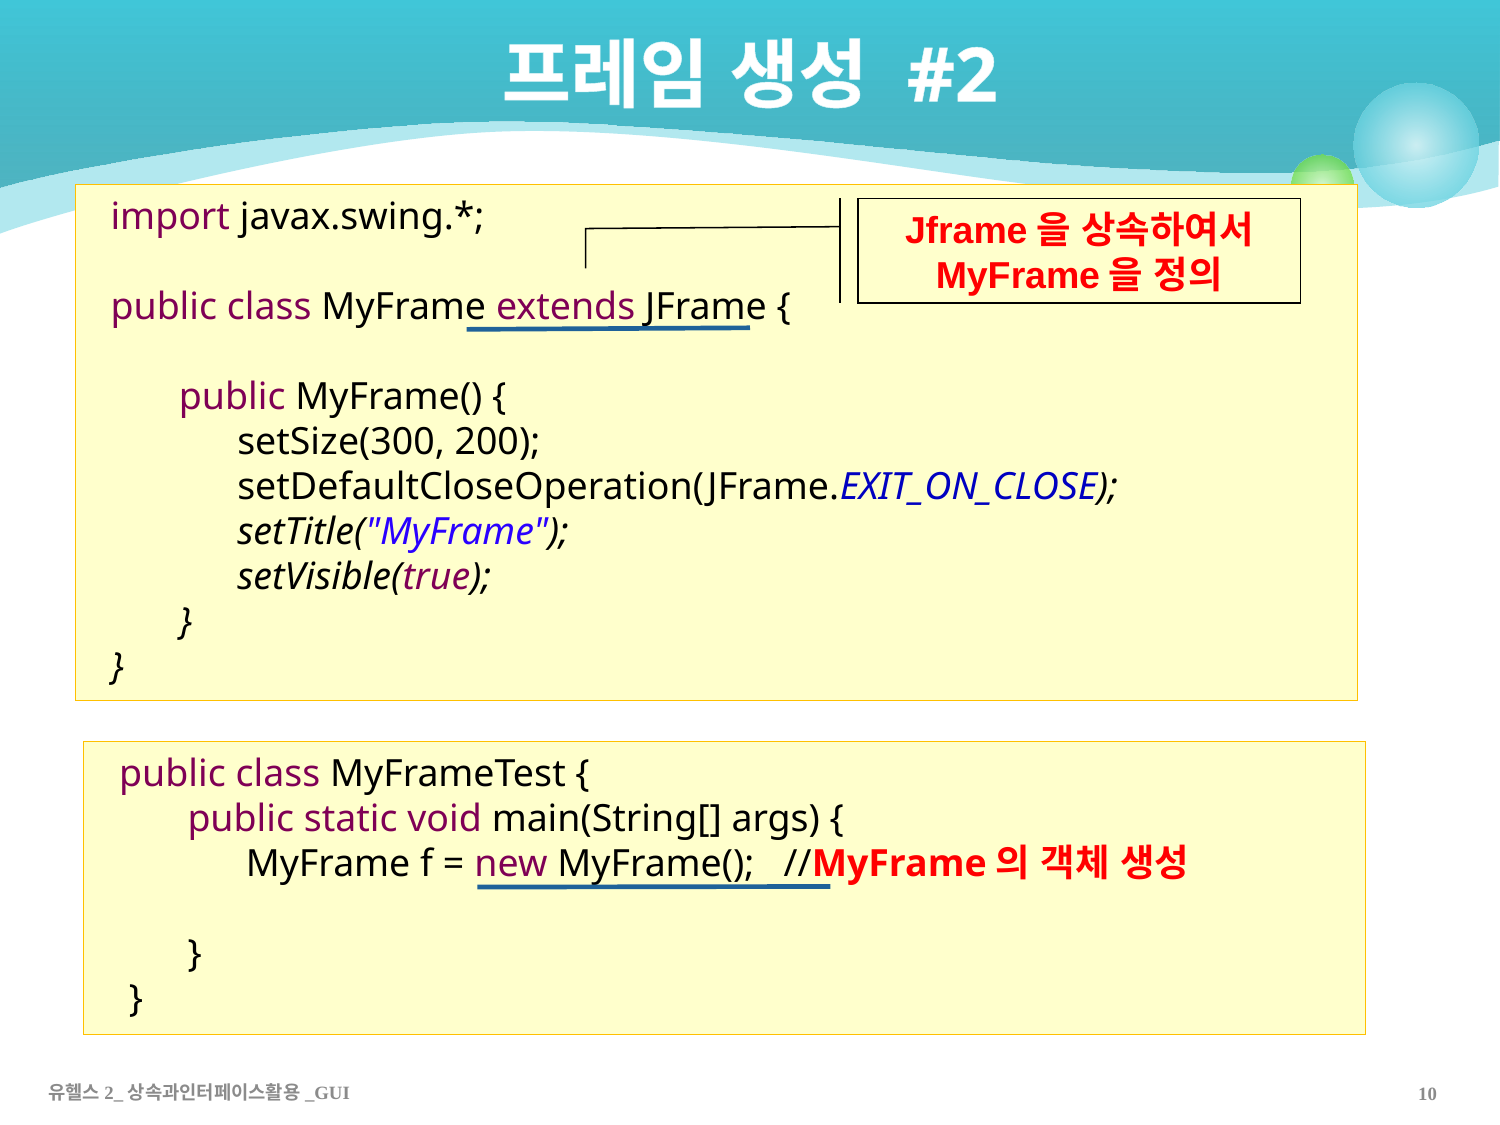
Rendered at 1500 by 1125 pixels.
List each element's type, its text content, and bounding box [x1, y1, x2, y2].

footer 유헬스2_상속과인터페이스활용_GUI [33, 1071, 509, 1113]
slide_number 9 [1102, 1072, 1453, 1113]
title 프레임 생성 #2 [75, 0, 1425, 143]
text_box import javax.swing.*; public class MyFrame extends JFrame { public MyFrame() { setSize(300, 200); setDefaultCloseOperation(JFrame.EXIT_ON_CLOSE); setTitle("MyFrame"); setVisible(true); } } [75, 184, 1358, 701]
text_box Jframe을 상속하여서 MyFrame을 정의 [858, 198, 1301, 304]
text_box public class MyFrameTest { public static void main(String[] args) { MyFrame f = new MyFrame(); //MyFrame의 객체 생성 } } [83, 741, 1366, 1035]
